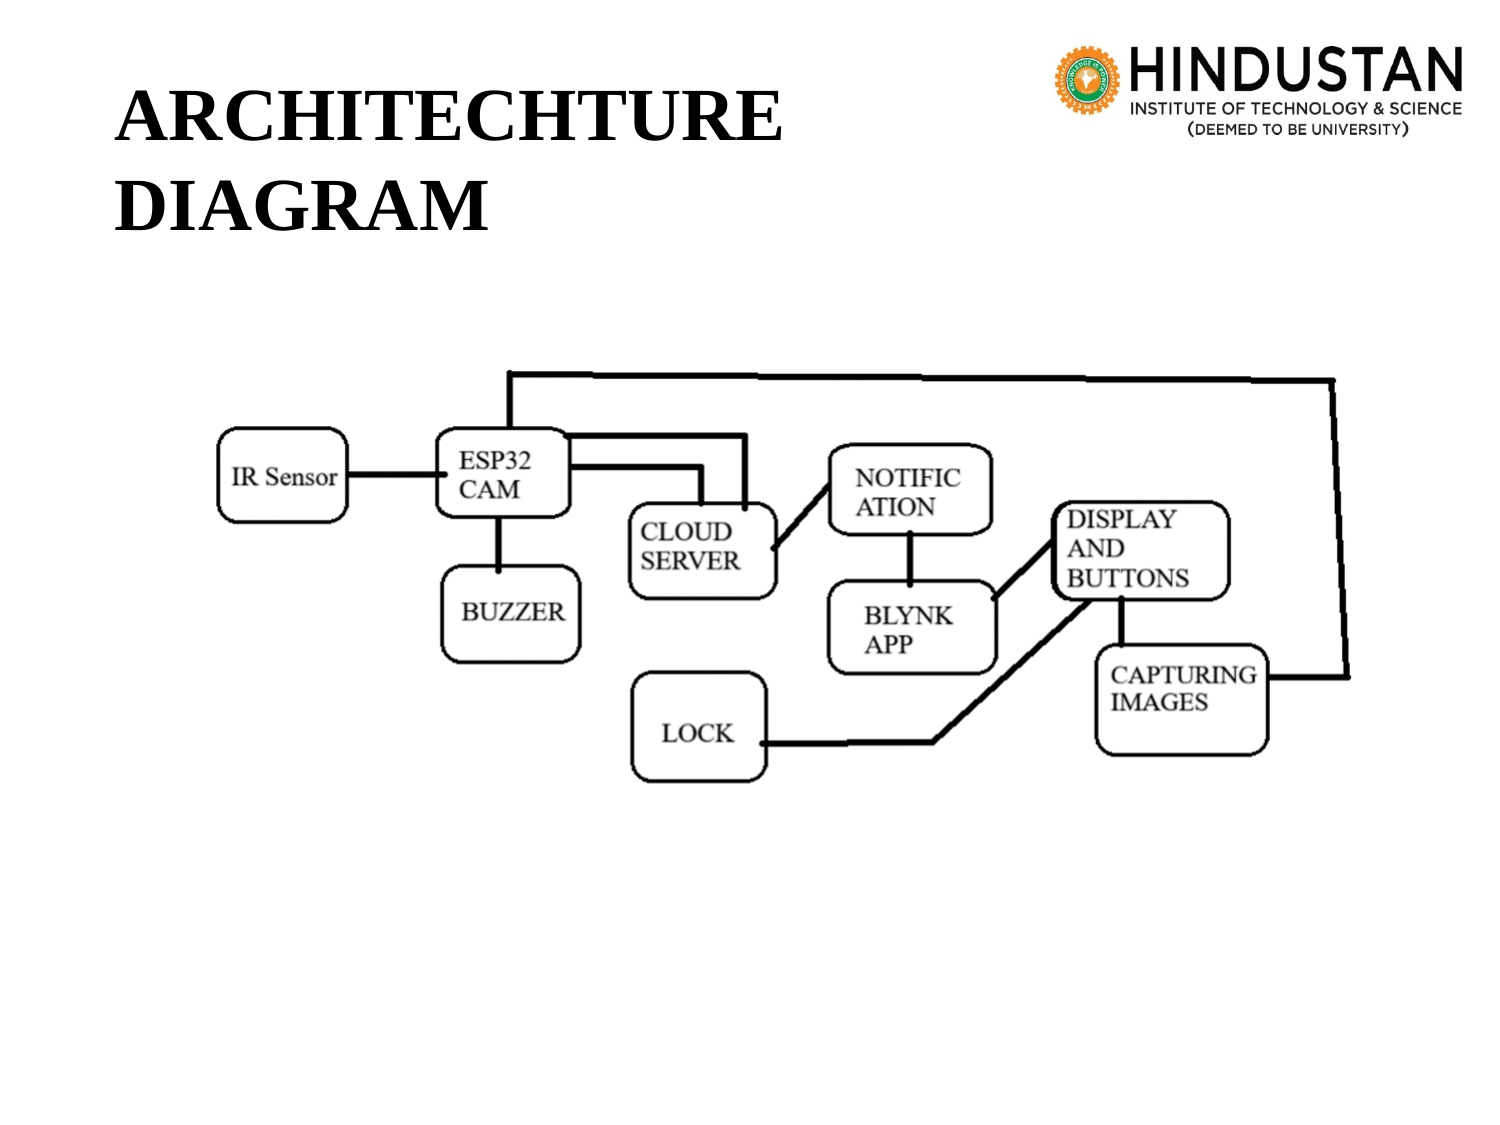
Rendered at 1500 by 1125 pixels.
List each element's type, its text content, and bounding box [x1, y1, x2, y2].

picture [1049, 37, 1466, 146]
picture [5, 320, 1446, 1125]
text_box ARCHITECHTURE DIAGRAM [99, 57, 963, 253]
